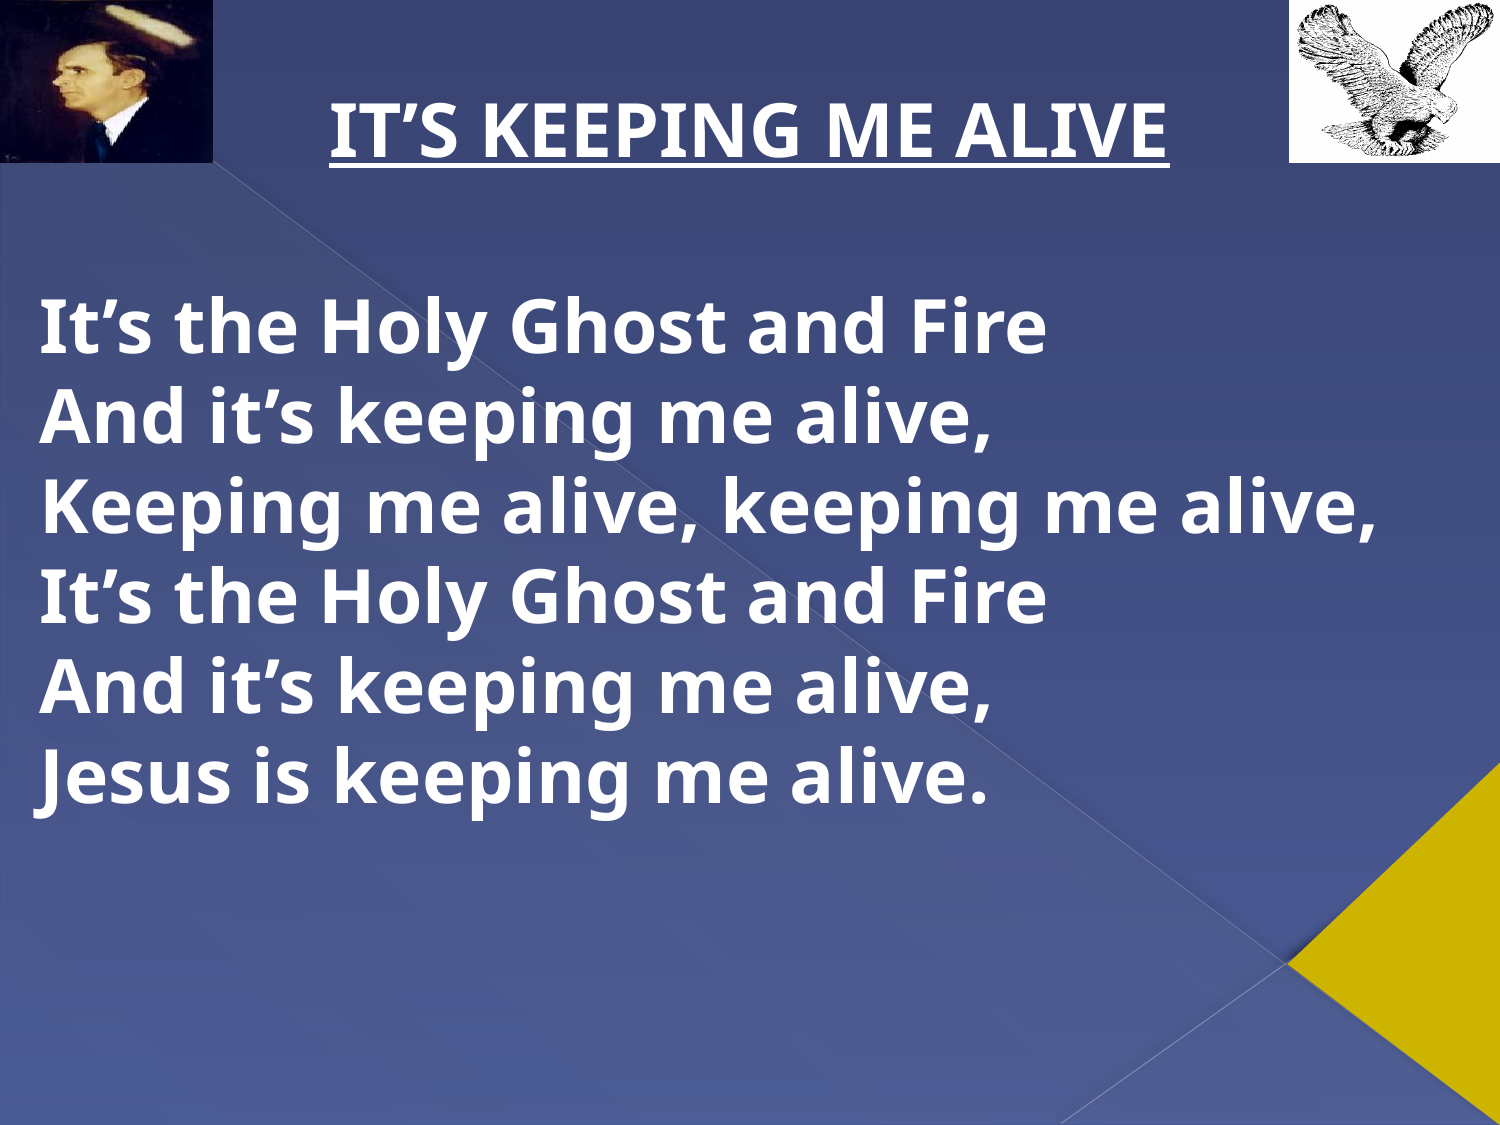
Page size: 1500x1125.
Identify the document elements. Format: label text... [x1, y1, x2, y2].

picture [0, 0, 213, 163]
picture [1288, 0, 1500, 163]
text_box It’s the Holy Ghost and Fire And it’s keeping me alive, Keeping me alive, keeping me alive, It’s the Holy Ghost and Fire And it’s keeping me alive, Jesus is keeping me alive. [24, 271, 1500, 827]
text_box [1285, 827, 1500, 1125]
text_box IT’S KEEPING ME ALIVE [0, 74, 1500, 180]
